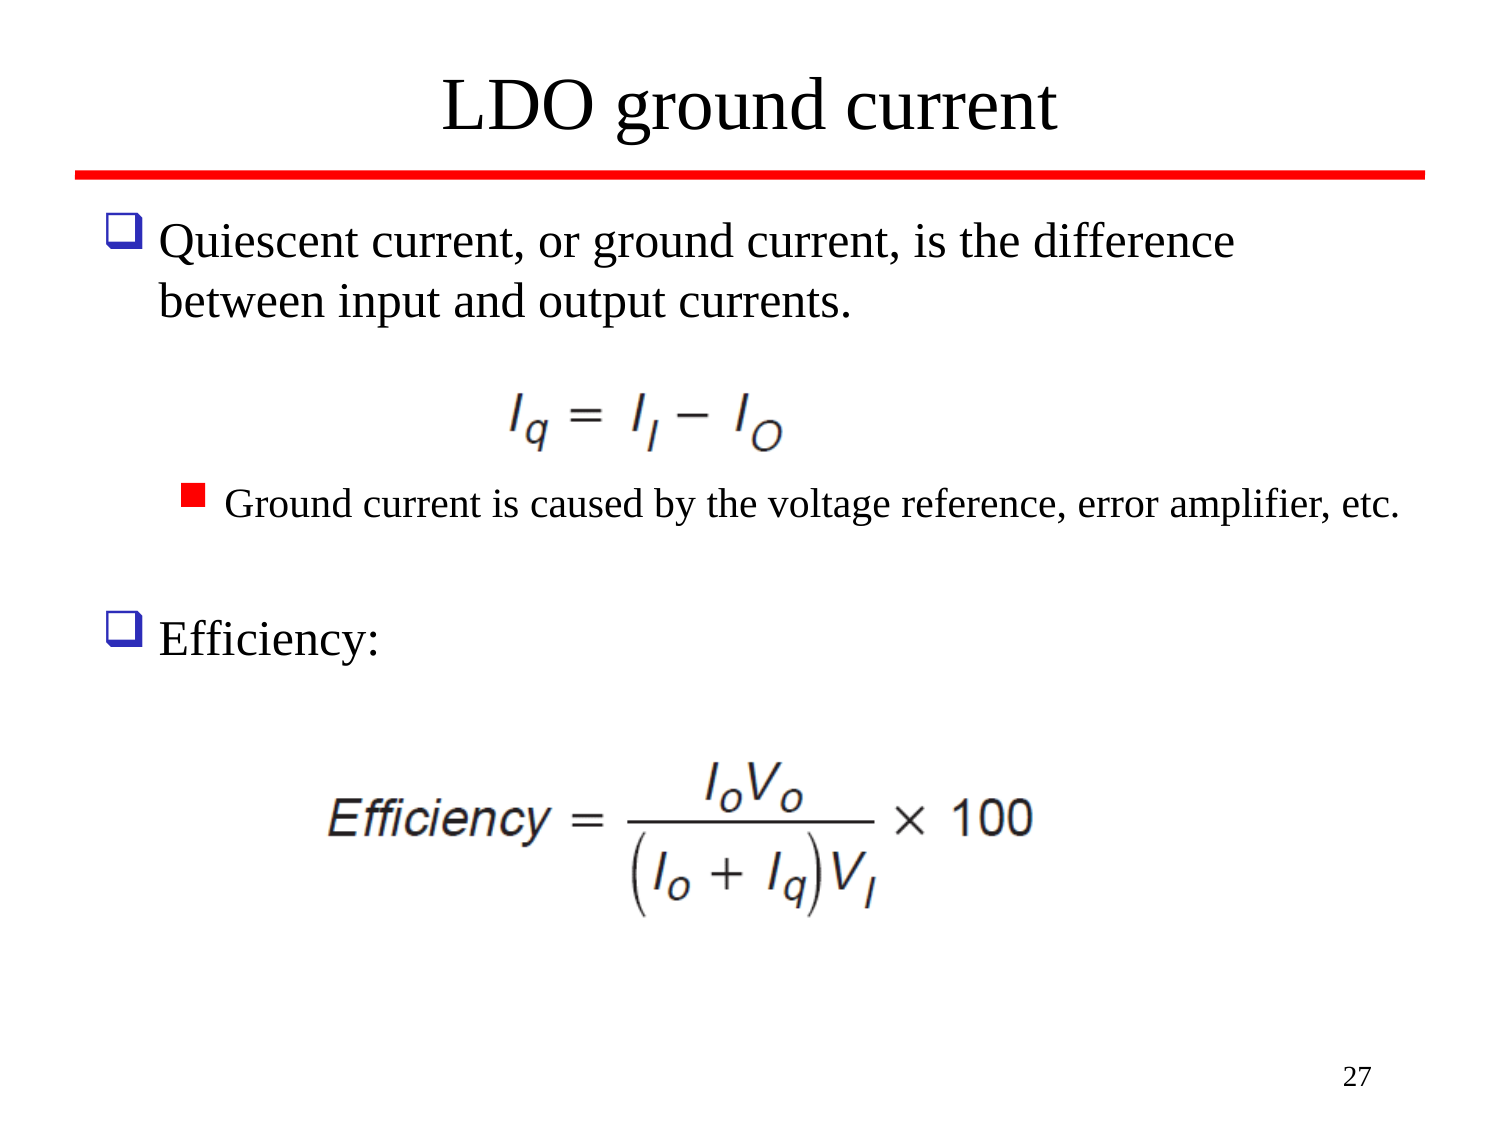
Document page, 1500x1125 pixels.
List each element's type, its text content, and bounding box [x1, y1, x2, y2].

list Quiescent current, or ground current, is the difference between input and output currents. Ground current is caused by the voltage reference, error amplifier, etc. Efficiency: [87, 200, 1425, 1038]
title LDO ground current [112, 24, 1388, 175]
picture [474, 362, 819, 477]
picture [299, 731, 1075, 941]
slide_number 27 [1074, 1050, 1388, 1100]
